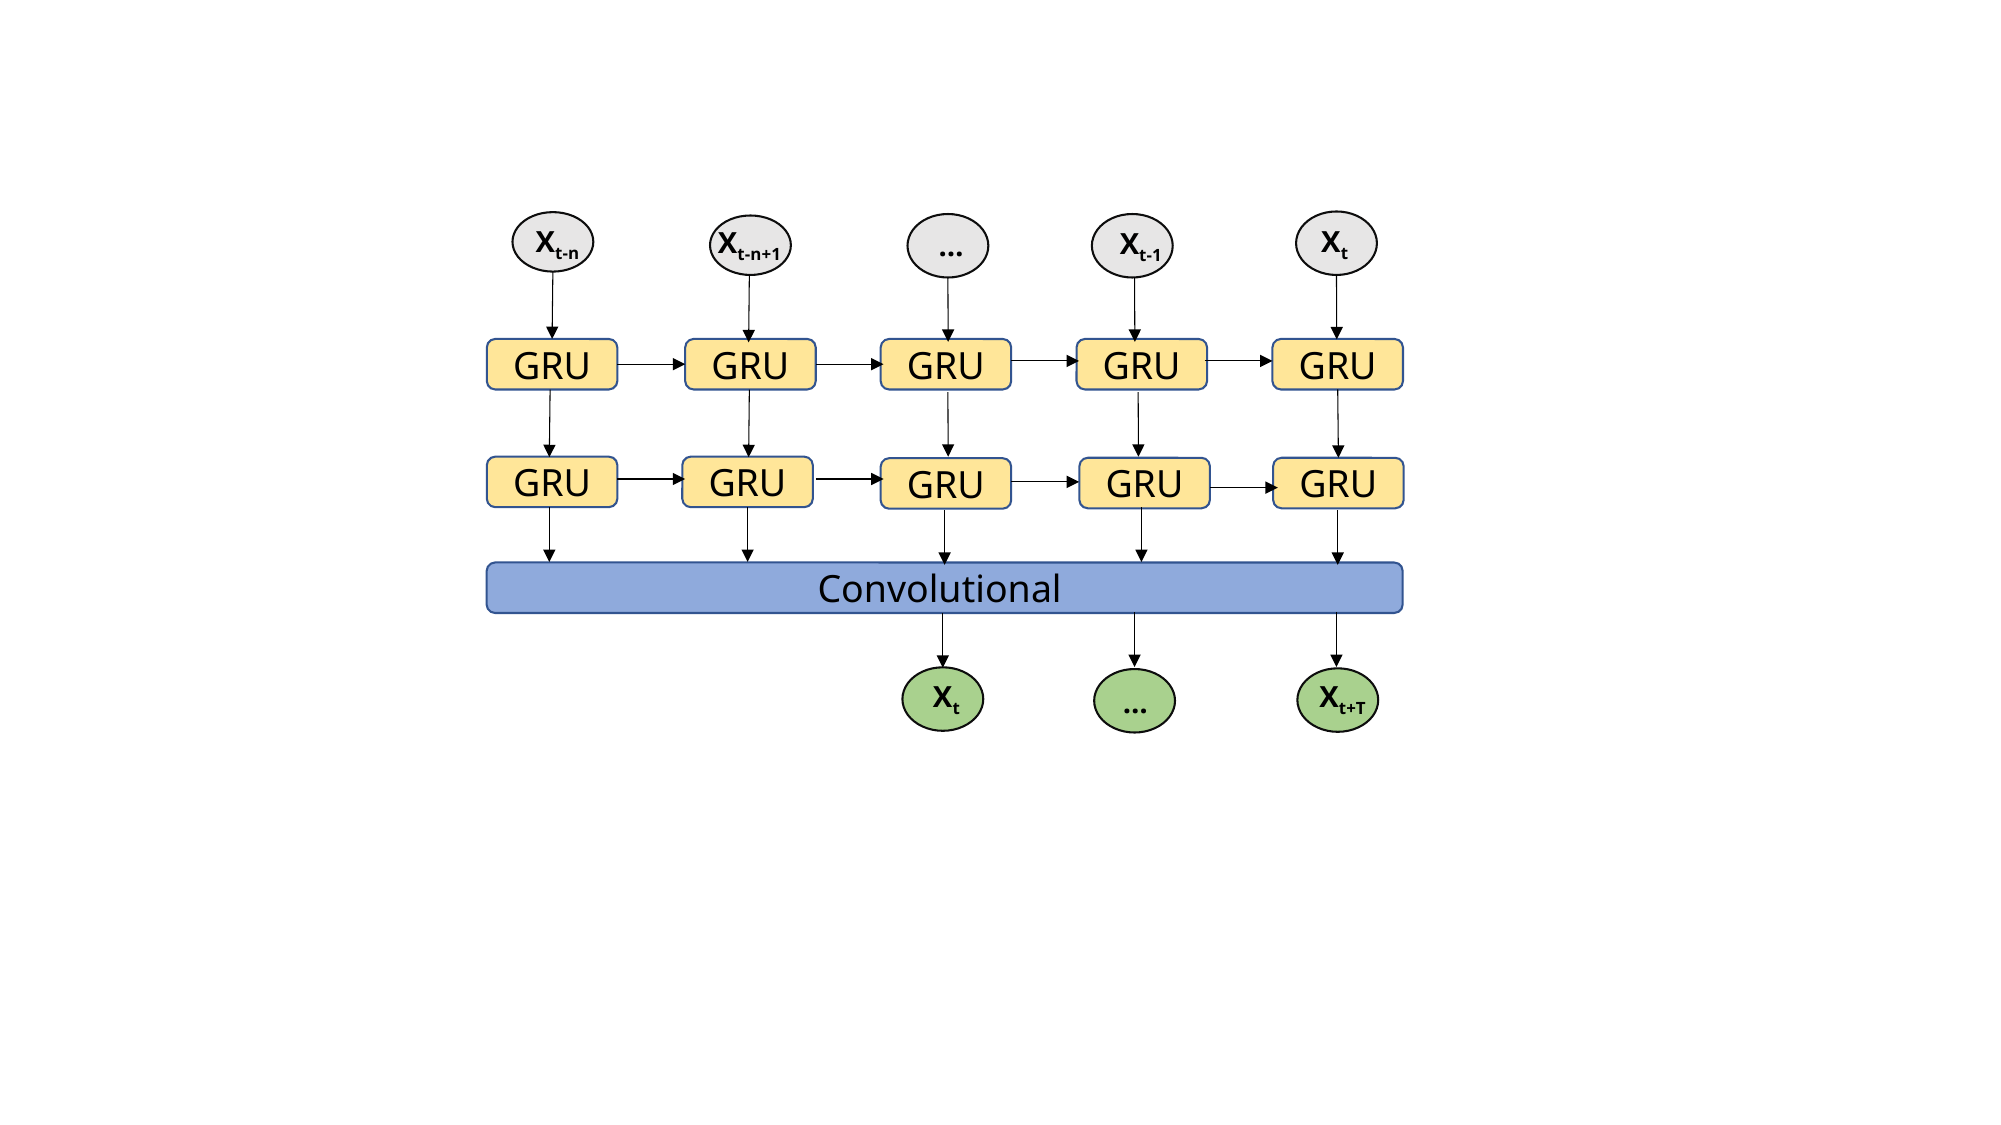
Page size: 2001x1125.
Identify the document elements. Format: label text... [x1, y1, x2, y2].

text_box GRU [879, 457, 1013, 510]
text_box Xt-1 [1104, 217, 1202, 273]
text_box [1112, 212, 1153, 217]
text_box GRU [681, 455, 814, 509]
text_box … [923, 219, 1021, 270]
text_box GRU [485, 337, 619, 391]
text_box GRU [485, 455, 619, 509]
text_box [1311, 725, 1365, 733]
text_box Xt-n [520, 215, 618, 270]
text_box [923, 666, 962, 670]
text_box [1090, 221, 1104, 270]
text_box … [1108, 676, 1205, 727]
text_box GRU [1272, 456, 1405, 510]
text_box GRU [879, 337, 1013, 391]
text_box [1312, 270, 1361, 276]
text_box [1093, 668, 1162, 726]
text_box [730, 272, 771, 276]
text_box [532, 211, 574, 215]
text_box Xt [1306, 215, 1403, 270]
text_box [901, 672, 969, 732]
text_box [1296, 681, 1304, 719]
text_box [906, 219, 976, 279]
text_box [1315, 210, 1358, 215]
text_box GRU [1075, 337, 1209, 391]
text_box Xt+T [1304, 670, 1402, 725]
text_box [924, 212, 972, 219]
text_box Convolutional [485, 561, 1404, 615]
text_box [1109, 273, 1156, 279]
text_box [1109, 727, 1160, 734]
text_box Xt-n+1 [703, 216, 823, 272]
text_box [1295, 221, 1306, 266]
text_box GRU [684, 337, 817, 391]
text_box GRU [1078, 456, 1211, 510]
text_box Xt [918, 670, 999, 725]
text_box [511, 223, 520, 261]
text_box GRU [1271, 337, 1405, 391]
